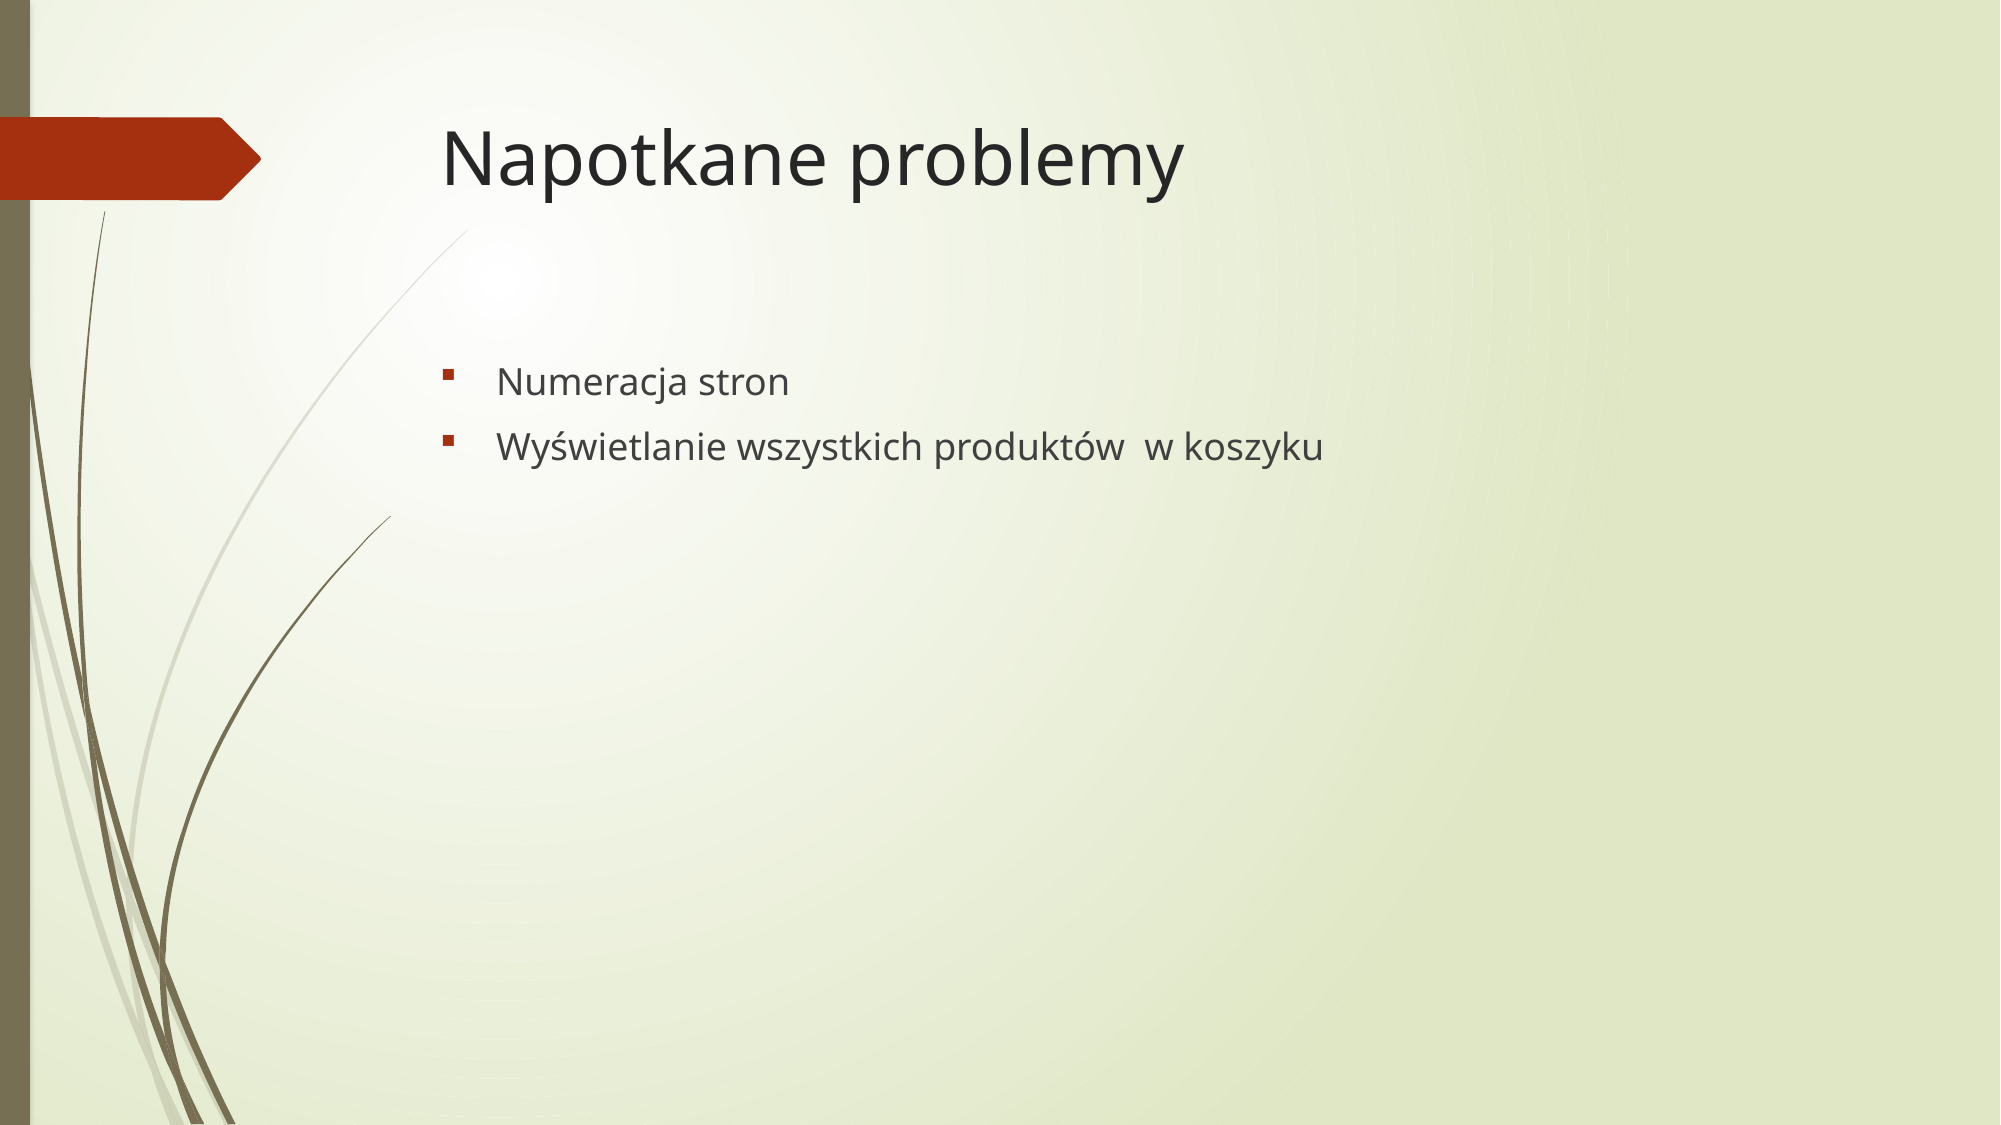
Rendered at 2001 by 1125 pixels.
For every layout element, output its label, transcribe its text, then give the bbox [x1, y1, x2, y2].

title Napotkane problemy [425, 102, 1888, 313]
list Numeracja stron Wyświetlanie wszystkich produktów w koszyku [424, 350, 1888, 970]
